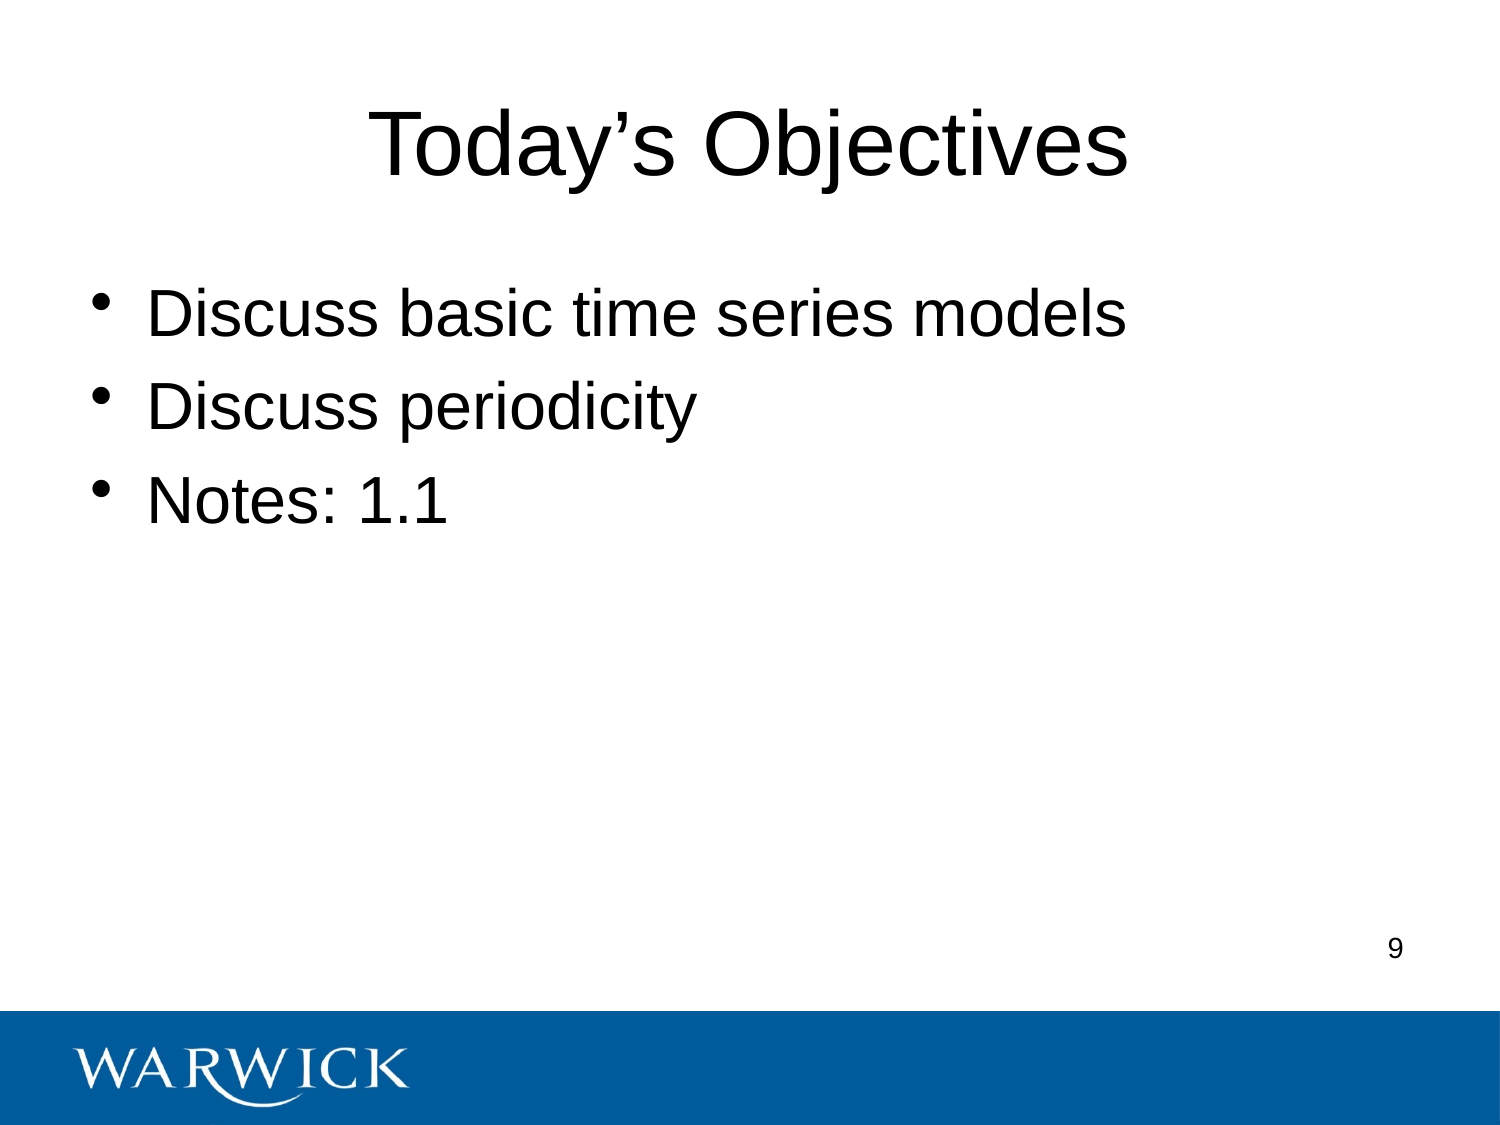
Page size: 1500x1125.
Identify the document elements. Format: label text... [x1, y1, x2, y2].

picture [0, 1011, 1500, 1125]
slide_number 9 [1068, 921, 1419, 1000]
list Discuss basic time series models Discuss periodicity Notes: 1.1 [75, 262, 1425, 976]
title Today’s Objectives [75, 45, 1425, 233]
